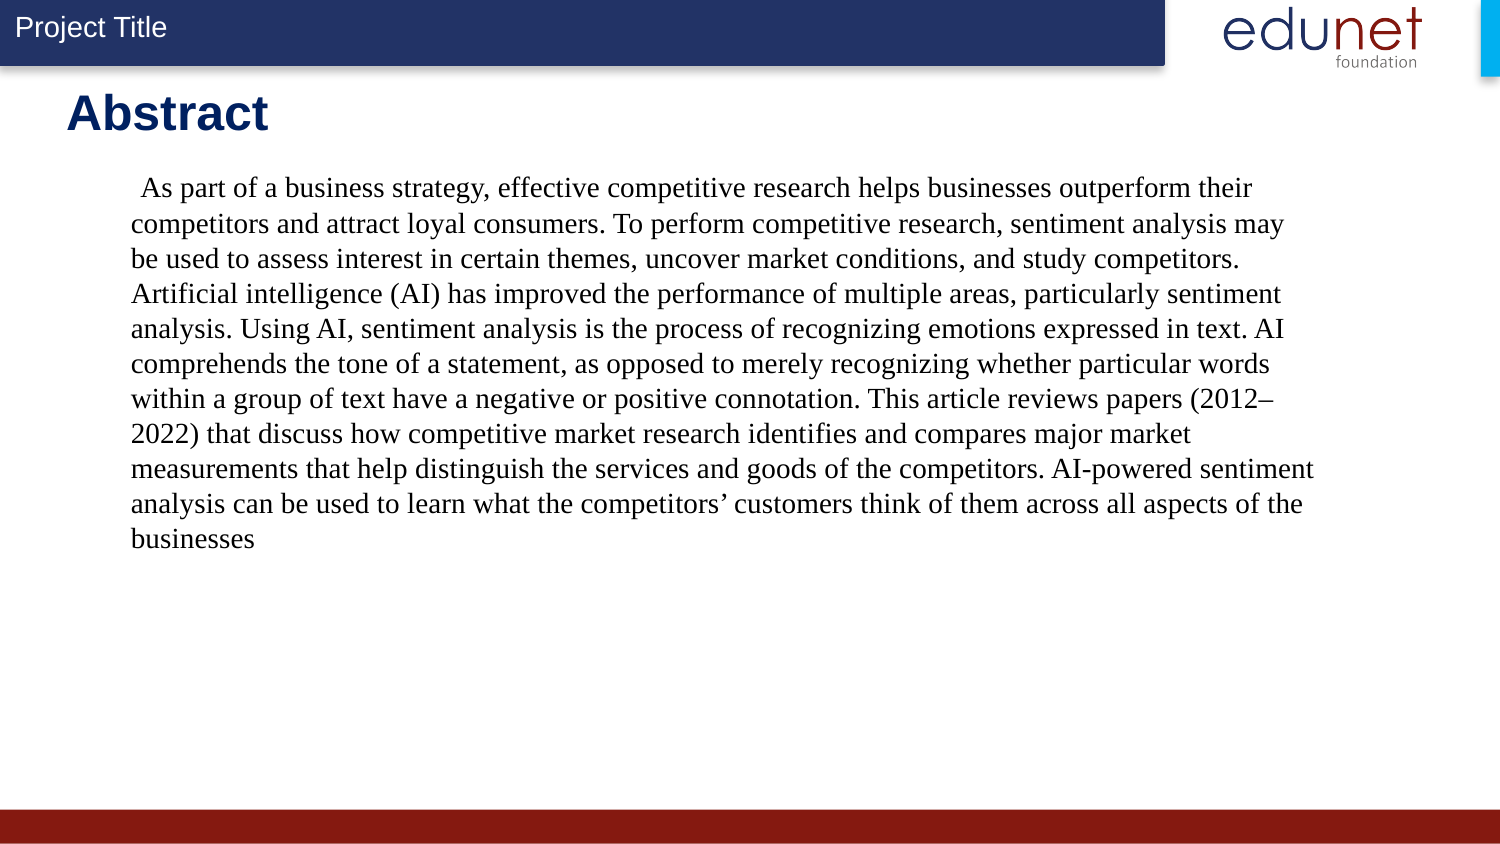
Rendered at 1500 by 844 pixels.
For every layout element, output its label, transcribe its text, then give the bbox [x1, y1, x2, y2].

title Abstract [51, 72, 1449, 229]
text_box As part of a business strategy, effective competitive research helps businesses outperform their competitors and attract loyal consumers. To perform competitive research, sentiment analysis may be used to assess interest in certain themes, uncover market conditions, and study competitors. Artificial intelligence (AI) has improved the performance of multiple areas, particularly sentiment analysis. Using AI, sentiment analysis is the process of recognizing emotions expressed in text. AI comprehends the tone of a statement, as opposed to merely recognizing whether particular words within a group of text have a negative or positive connotation. This article reviews papers (2012–2022) that discuss how competitive market research identifies and compares major market measurements that help distinguish the services and goods of the competitors. AI-powered sentiment analysis can be used to learn what the competitors’ customers think of them across all aspects of the businesses [116, 152, 1331, 562]
picture [1219, 4, 1424, 72]
